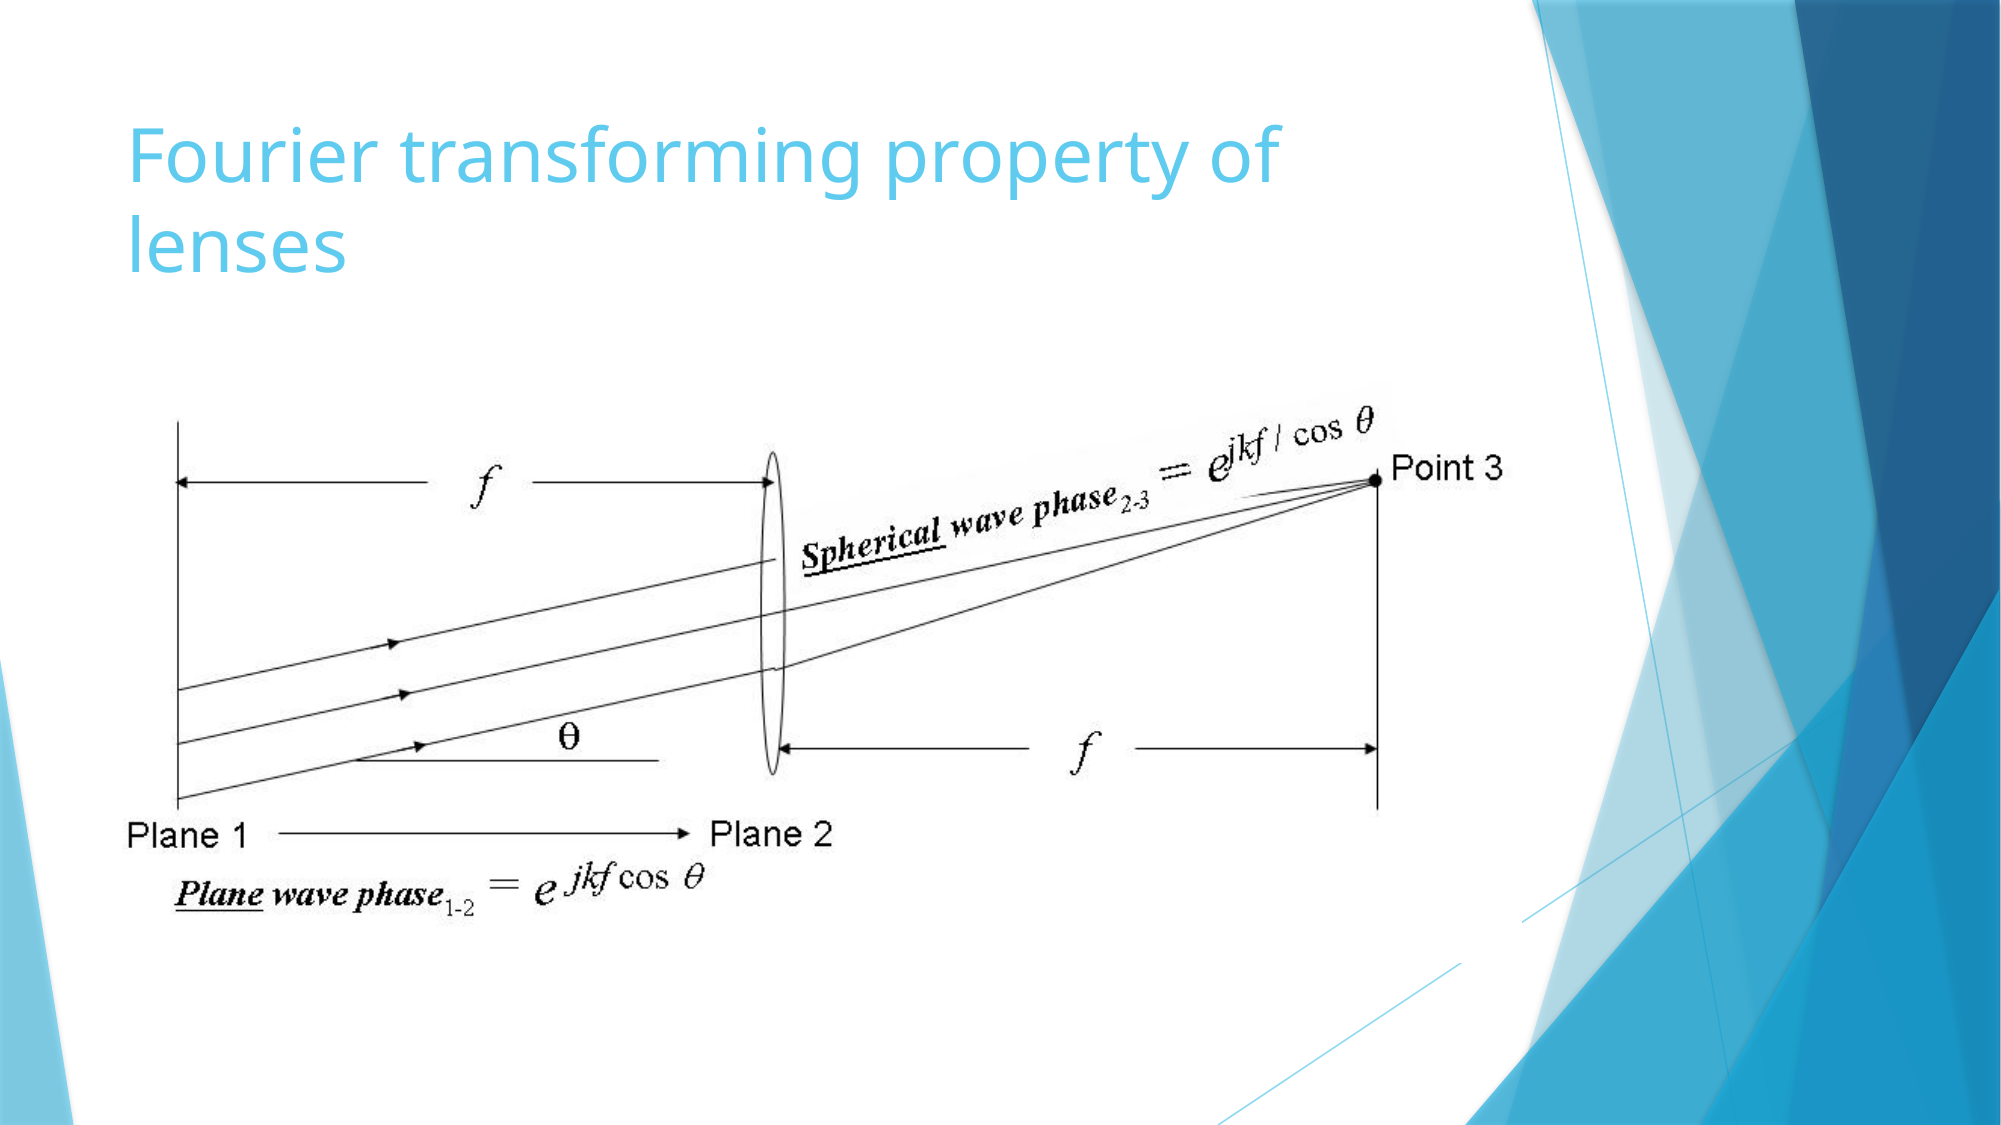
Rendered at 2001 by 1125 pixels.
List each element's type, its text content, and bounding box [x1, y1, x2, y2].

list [110, 382, 1522, 964]
title Fourier transforming property of lenses [111, 99, 1522, 317]
